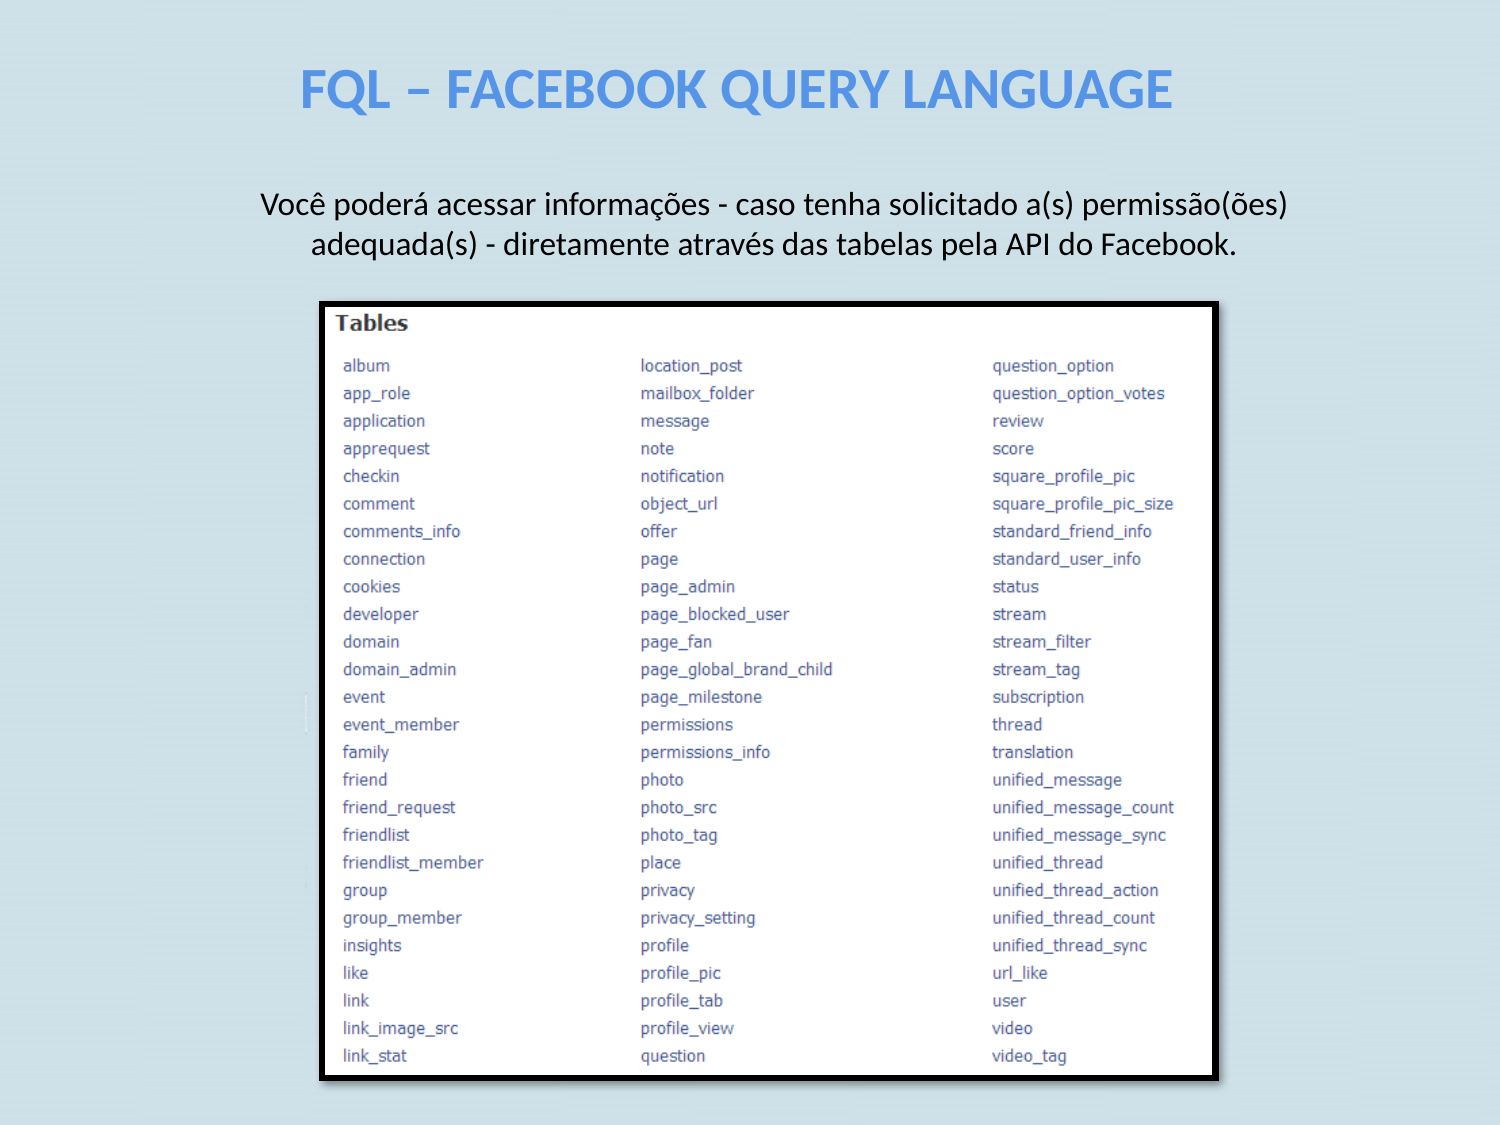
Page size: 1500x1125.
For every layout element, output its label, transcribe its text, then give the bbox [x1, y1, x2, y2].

picture [0, 0, 1500, 1125]
title FQL – FACEBOOK QUERY LANGUAGE [112, 44, 1363, 126]
text_box Você poderá acessar informações - caso tenha solicitado a(s) permissão(ões) adequada(s) - diretamente através das tabelas pela API do Facebook. [162, 174, 1388, 420]
